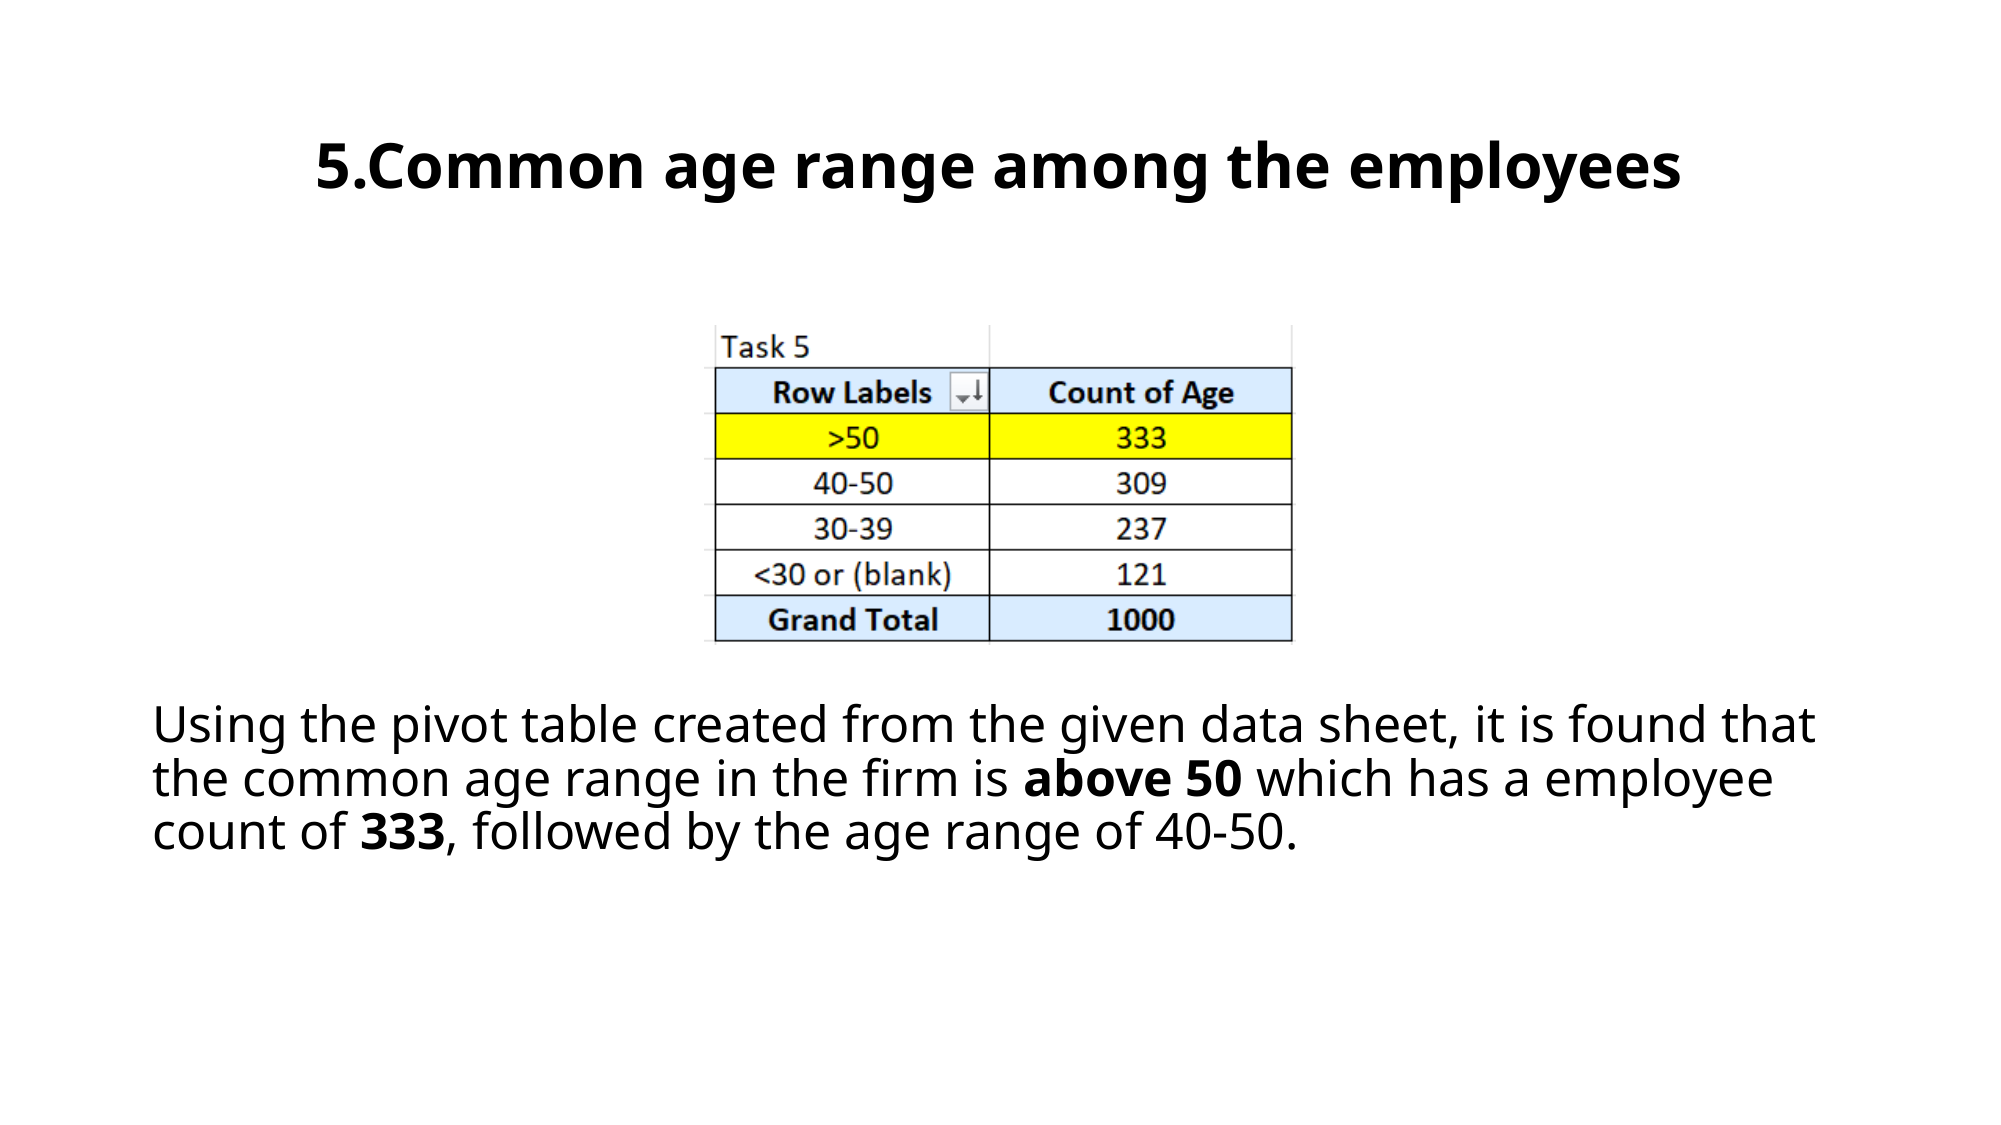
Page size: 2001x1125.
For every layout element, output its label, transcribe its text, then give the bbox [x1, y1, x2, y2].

picture [704, 325, 1296, 645]
title 5.Common age range among the employees [137, 59, 1863, 216]
text_box Using the pivot table created from the given data sheet, it is found that the common age range in the firm is above 50 which has a employee count of 333, followed by the age range of 40-50. [137, 671, 1863, 889]
text_box [137, 216, 1863, 435]
